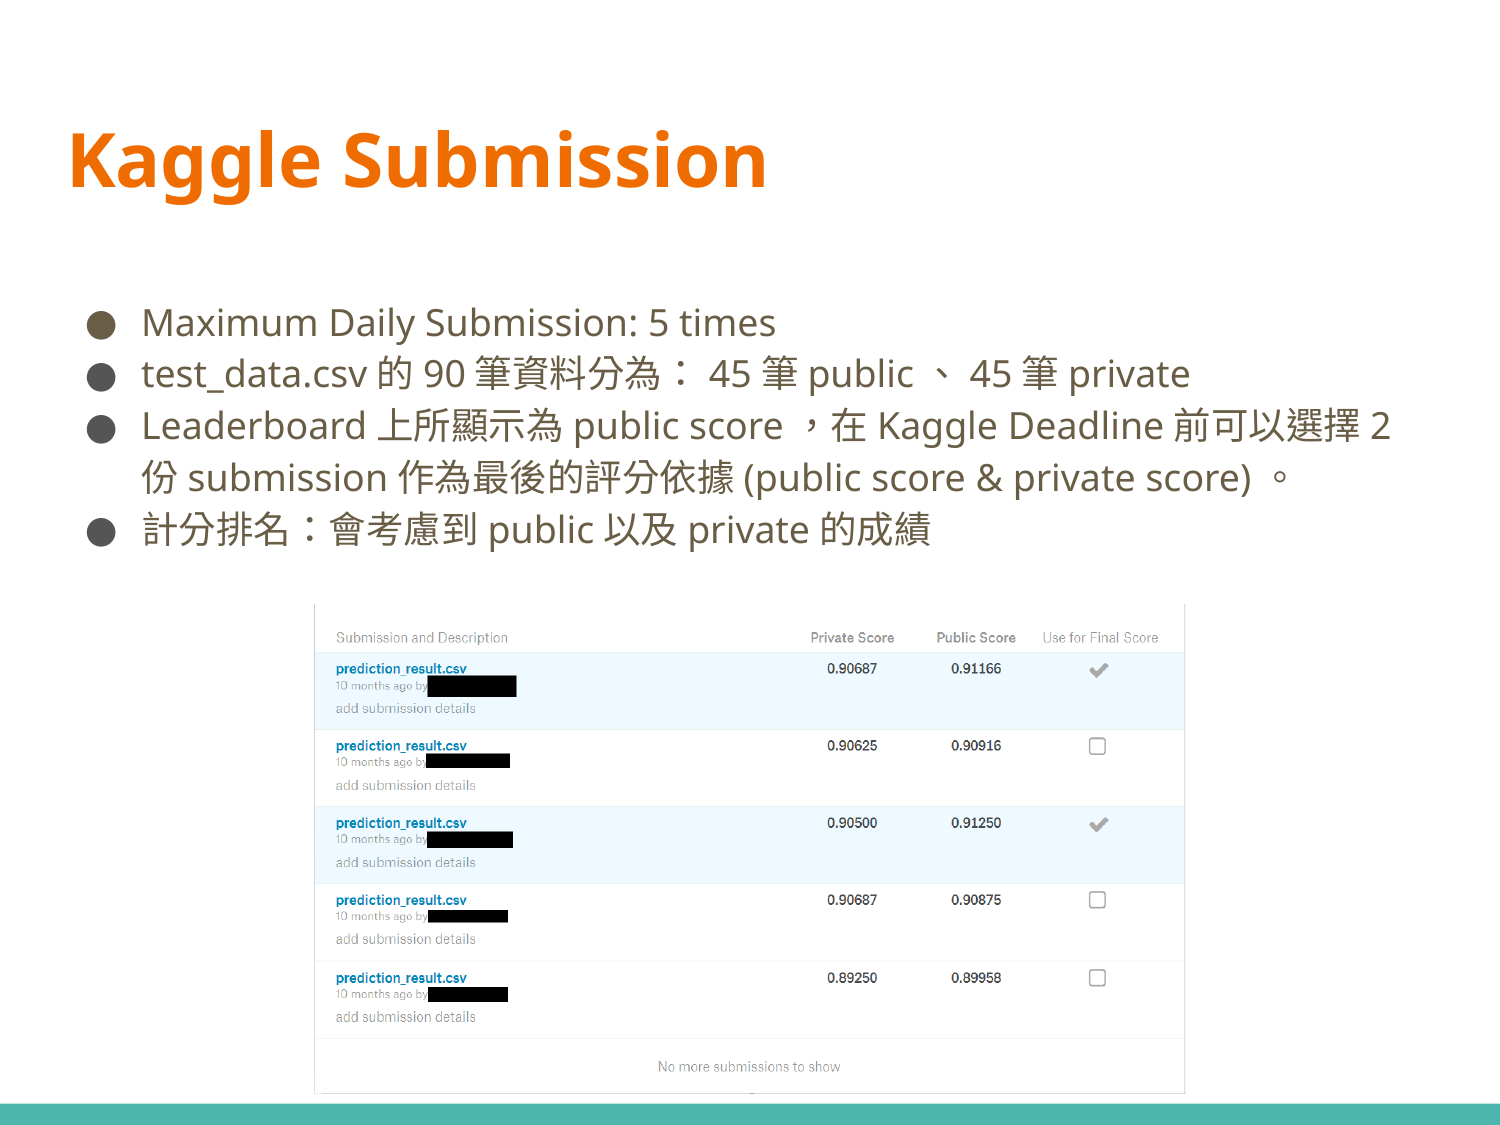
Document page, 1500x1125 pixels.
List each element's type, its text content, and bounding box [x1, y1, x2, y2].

title Kaggle Submission [51, 97, 1449, 252]
picture [314, 603, 1186, 1094]
list Maximum Daily Submission: 5 times test_data.csv的90筆資料分為：45筆public、45筆private Leaderboard上所顯示為public score，在Kaggle Deadline前可以選擇2份submission作為最後的評分依據(public score & private score)。 計分排名：會考慮到public以及private的成績 [51, 276, 1449, 1000]
